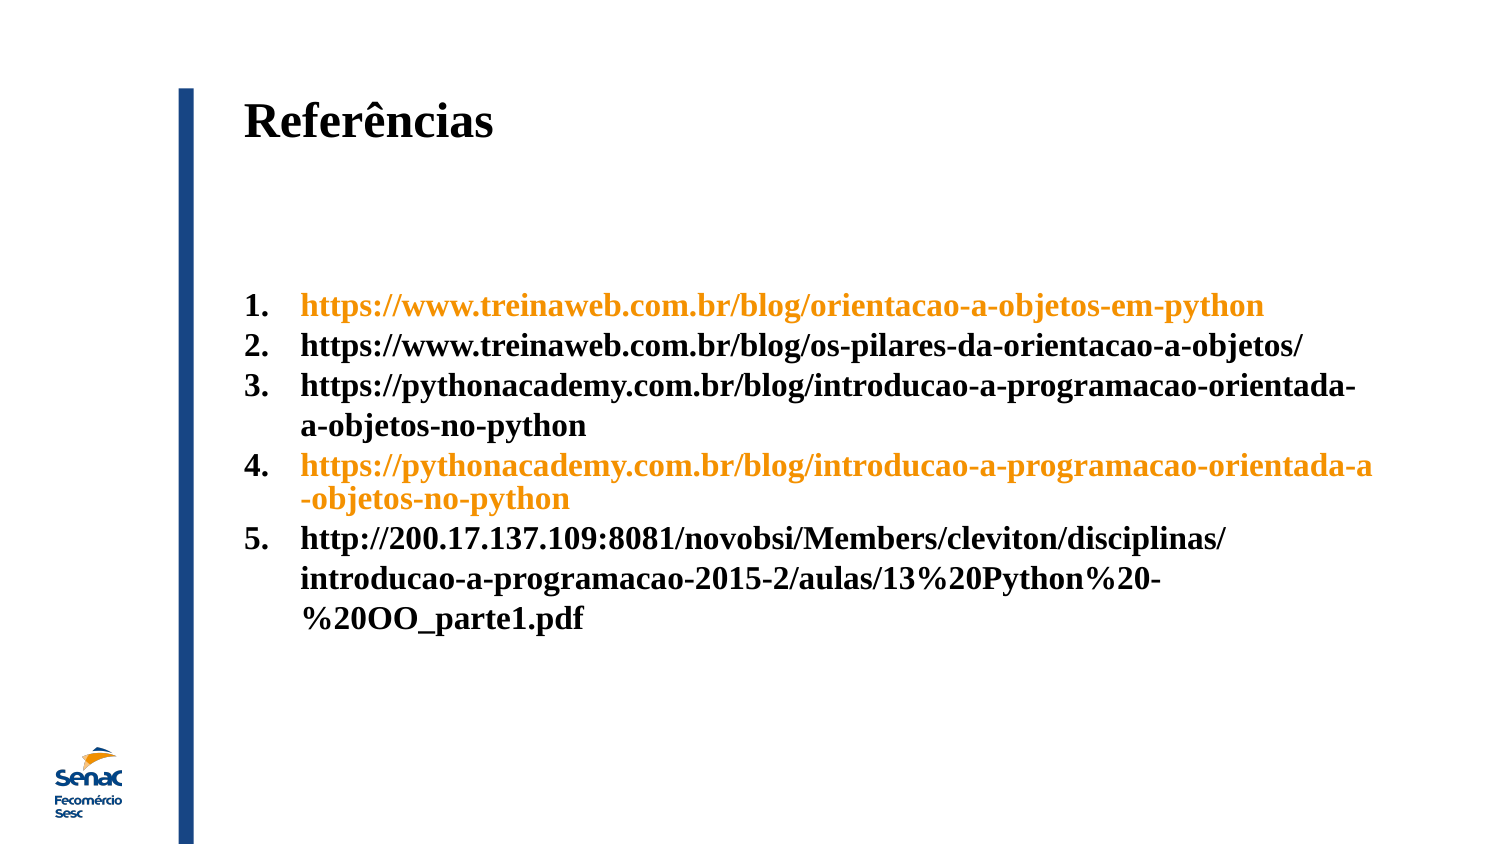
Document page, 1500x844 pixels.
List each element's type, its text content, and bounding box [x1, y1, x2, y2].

picture [55, 747, 122, 818]
text_box Referências [229, 79, 1500, 155]
text_box https://www.treinaweb.com.br/blog/orientacao-a-objetos-em-python https://www.treinaweb.com.br/blog/os-pilares-da-orientacao-a-objetos/ https://pythonacademy.com.br/blog/introducao-a-programacao-orientada-a-objetos-no-python https://pythonacademy.com.br/blog/introducao-a-programacao-orientada-a-objetos-no-python http://200.17.137.109:8081/novobsi/Members/cleviton/disciplinas/introducao-a-programacao-2015-2/aulas/13%20Python%20-%20OO_parte1.pdf [229, 275, 1394, 610]
